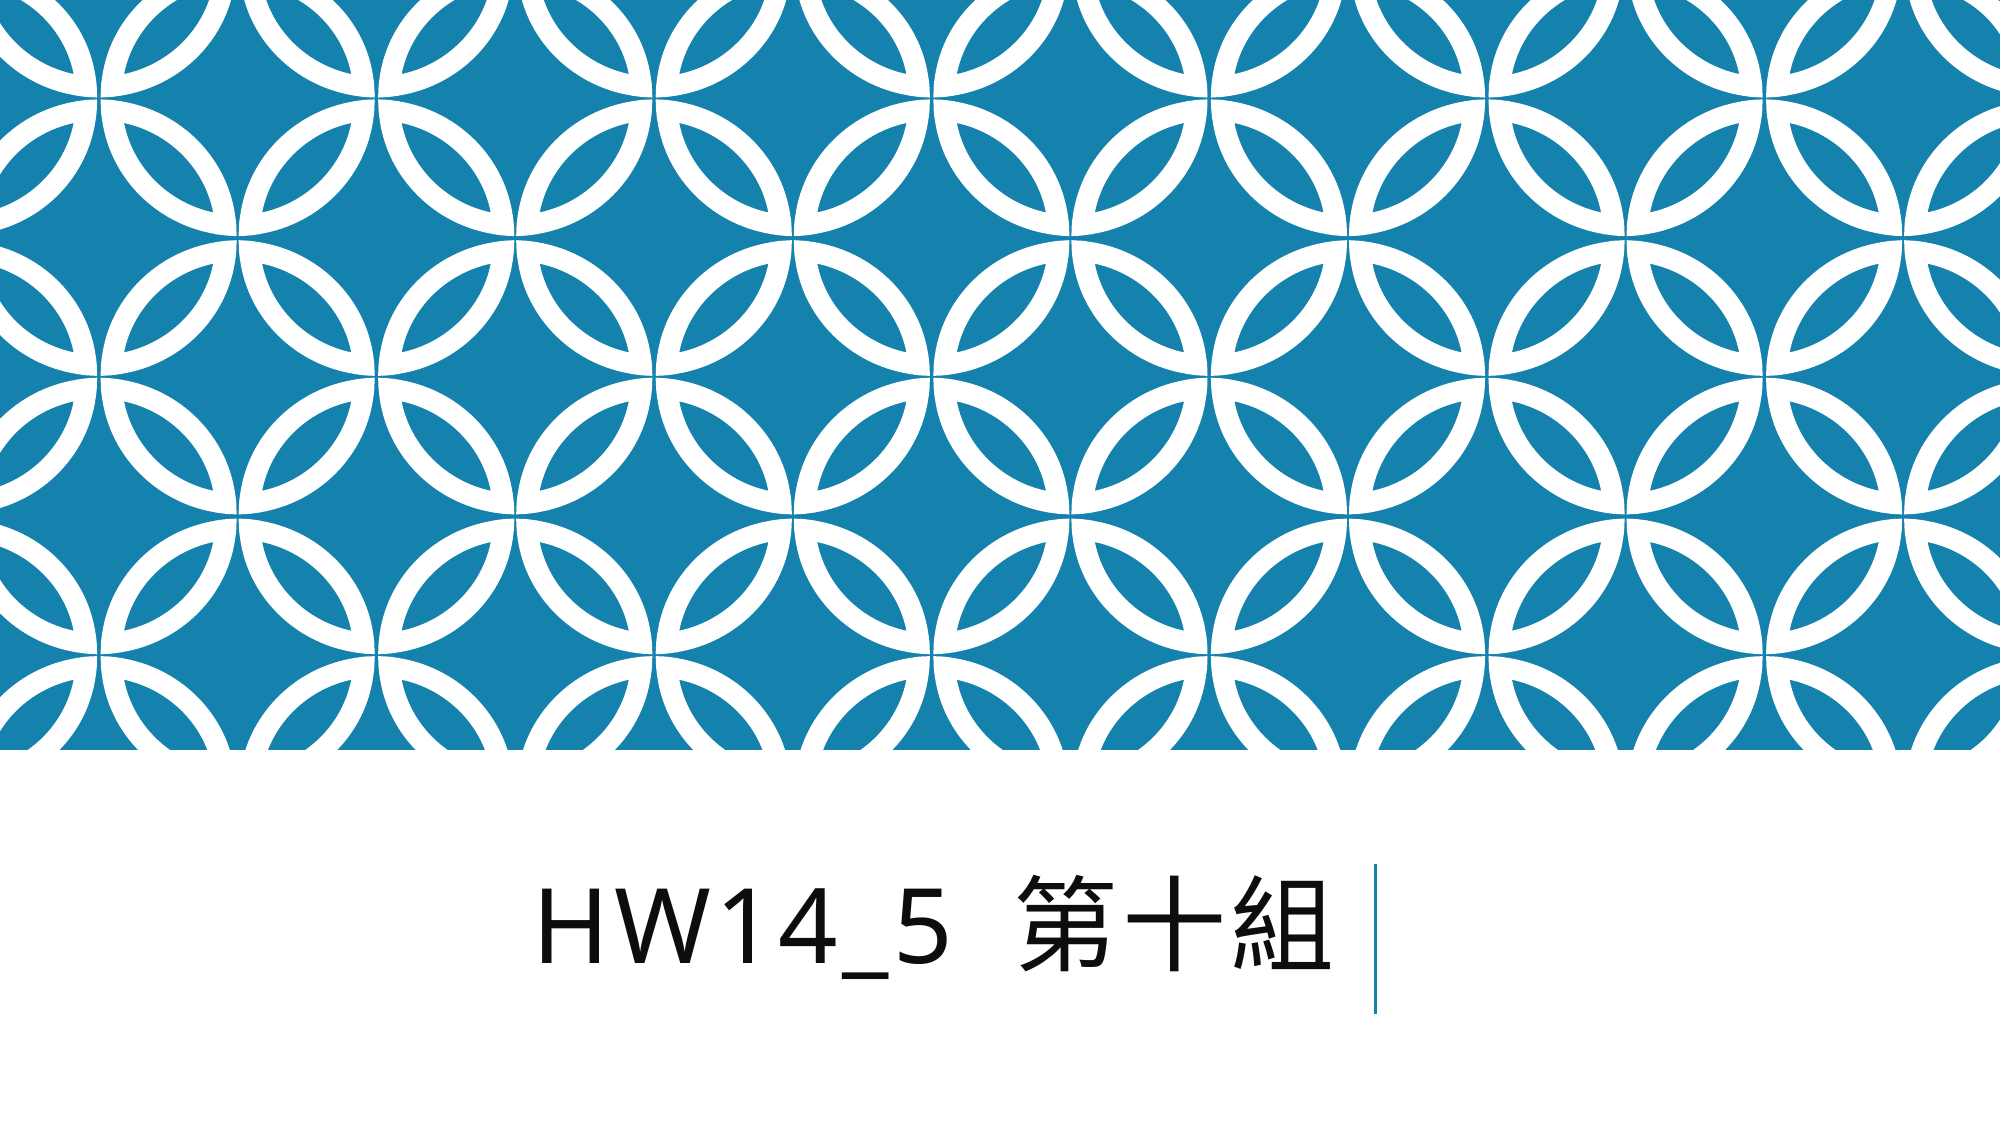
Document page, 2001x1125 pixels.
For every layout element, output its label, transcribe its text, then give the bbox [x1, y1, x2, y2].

title HW14_5 第十組 [75, 813, 1350, 1054]
